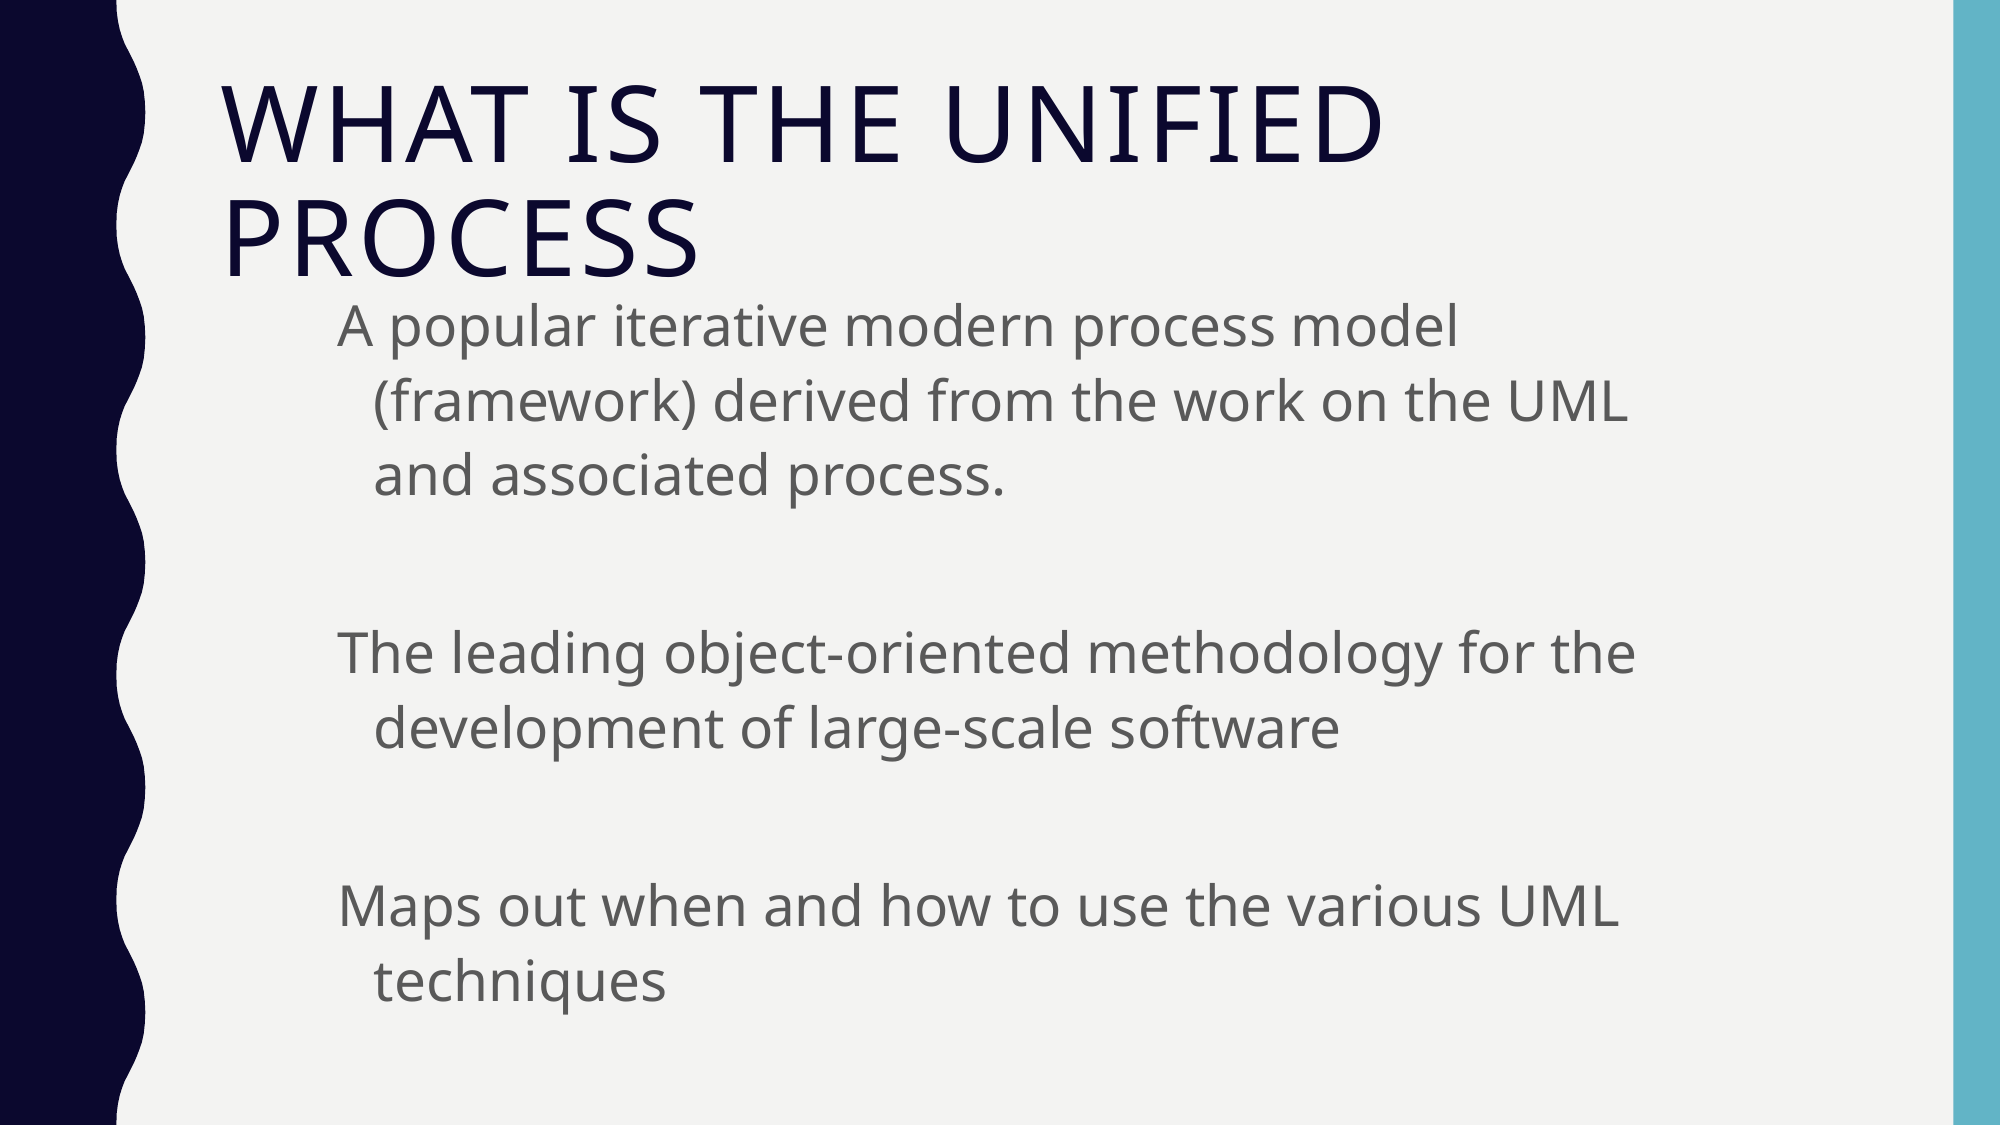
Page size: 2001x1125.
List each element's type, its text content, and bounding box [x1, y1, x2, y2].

title What is the Unified Process [205, 62, 1875, 308]
list A popular iterative modern process model (framework) derived from the work on the UML and associated process. The leading object-oriented methodology for the development of large-scale software Maps out when and how to use the various UML techniques [322, 274, 1693, 1028]
